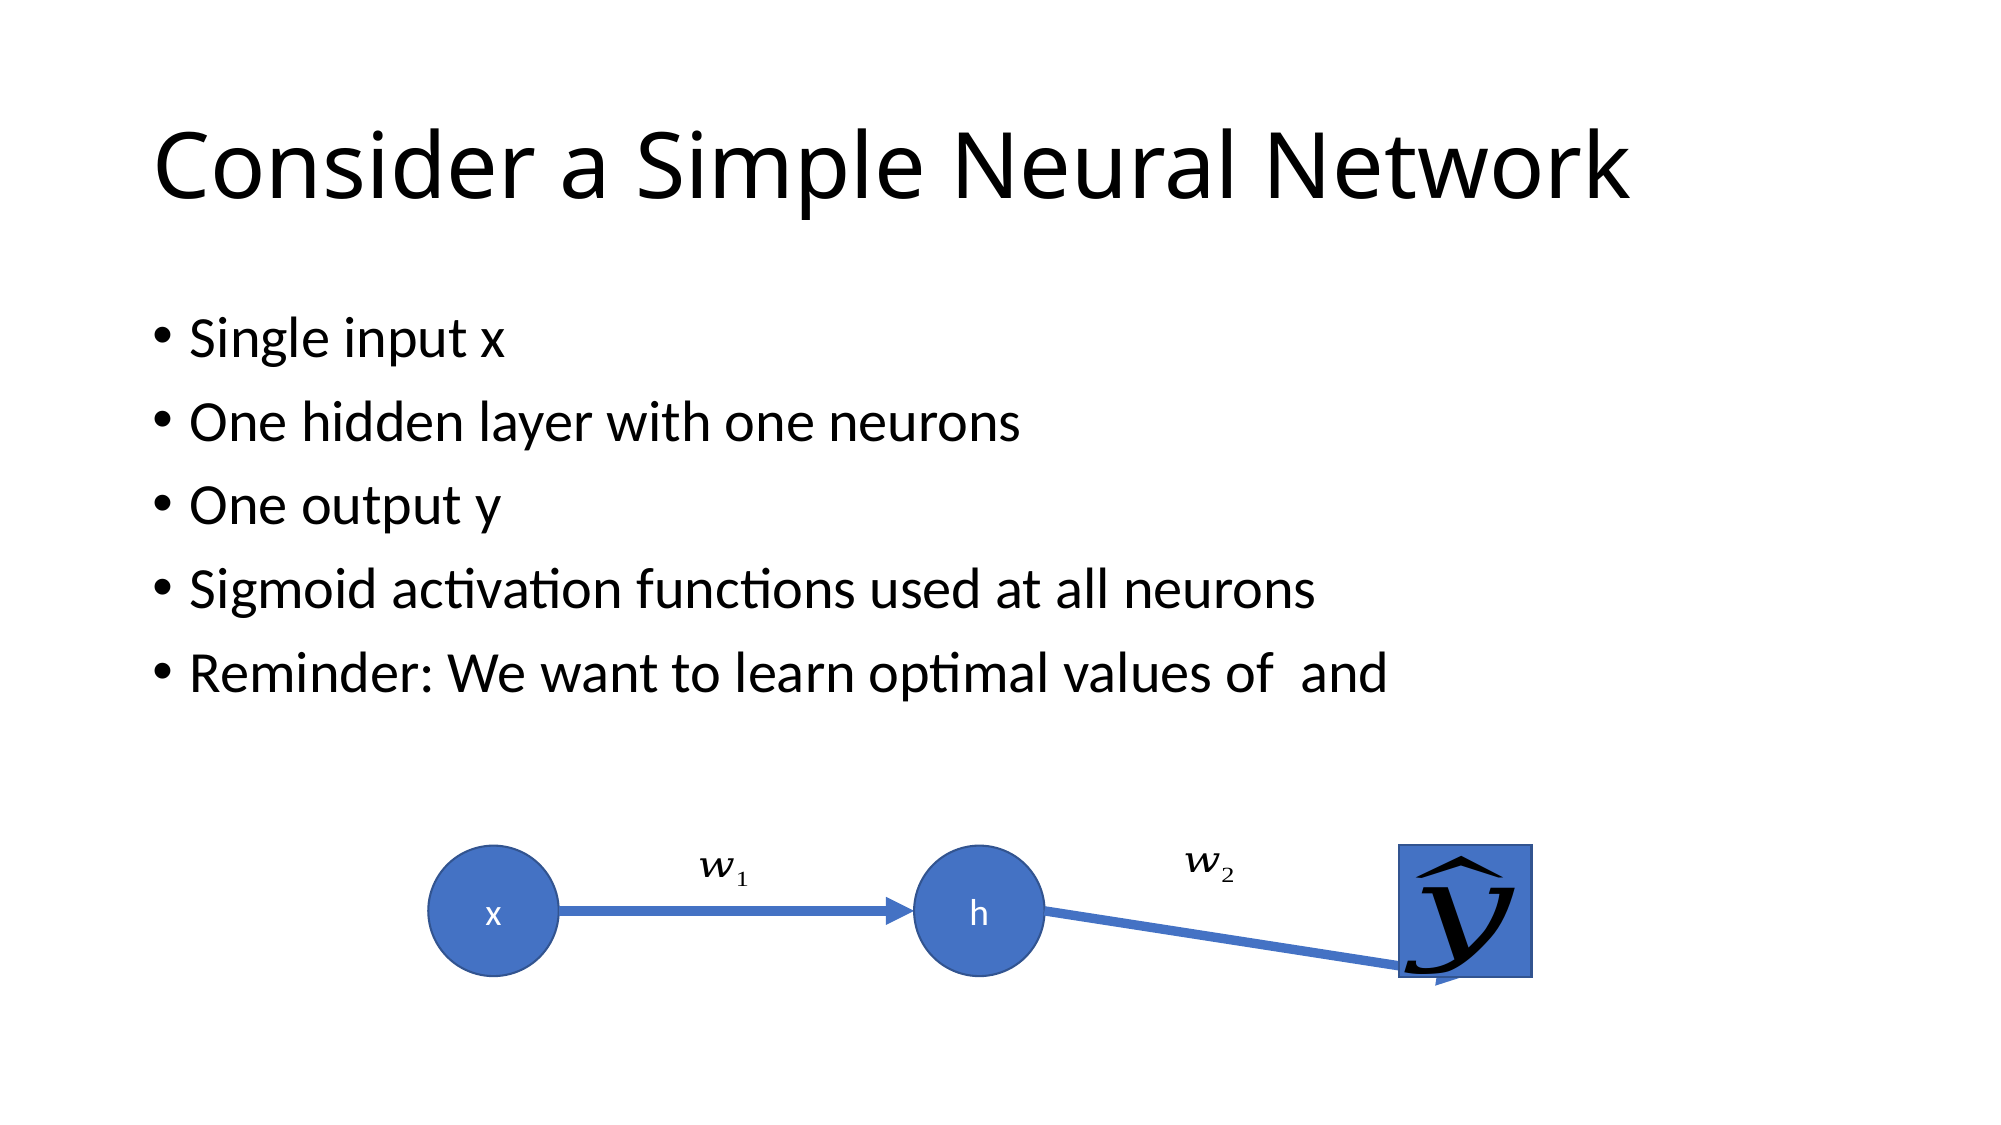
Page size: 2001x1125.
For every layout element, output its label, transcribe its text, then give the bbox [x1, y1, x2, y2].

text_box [428, 841, 1531, 976]
title Consider a Simple Neural Network [137, 59, 1863, 278]
